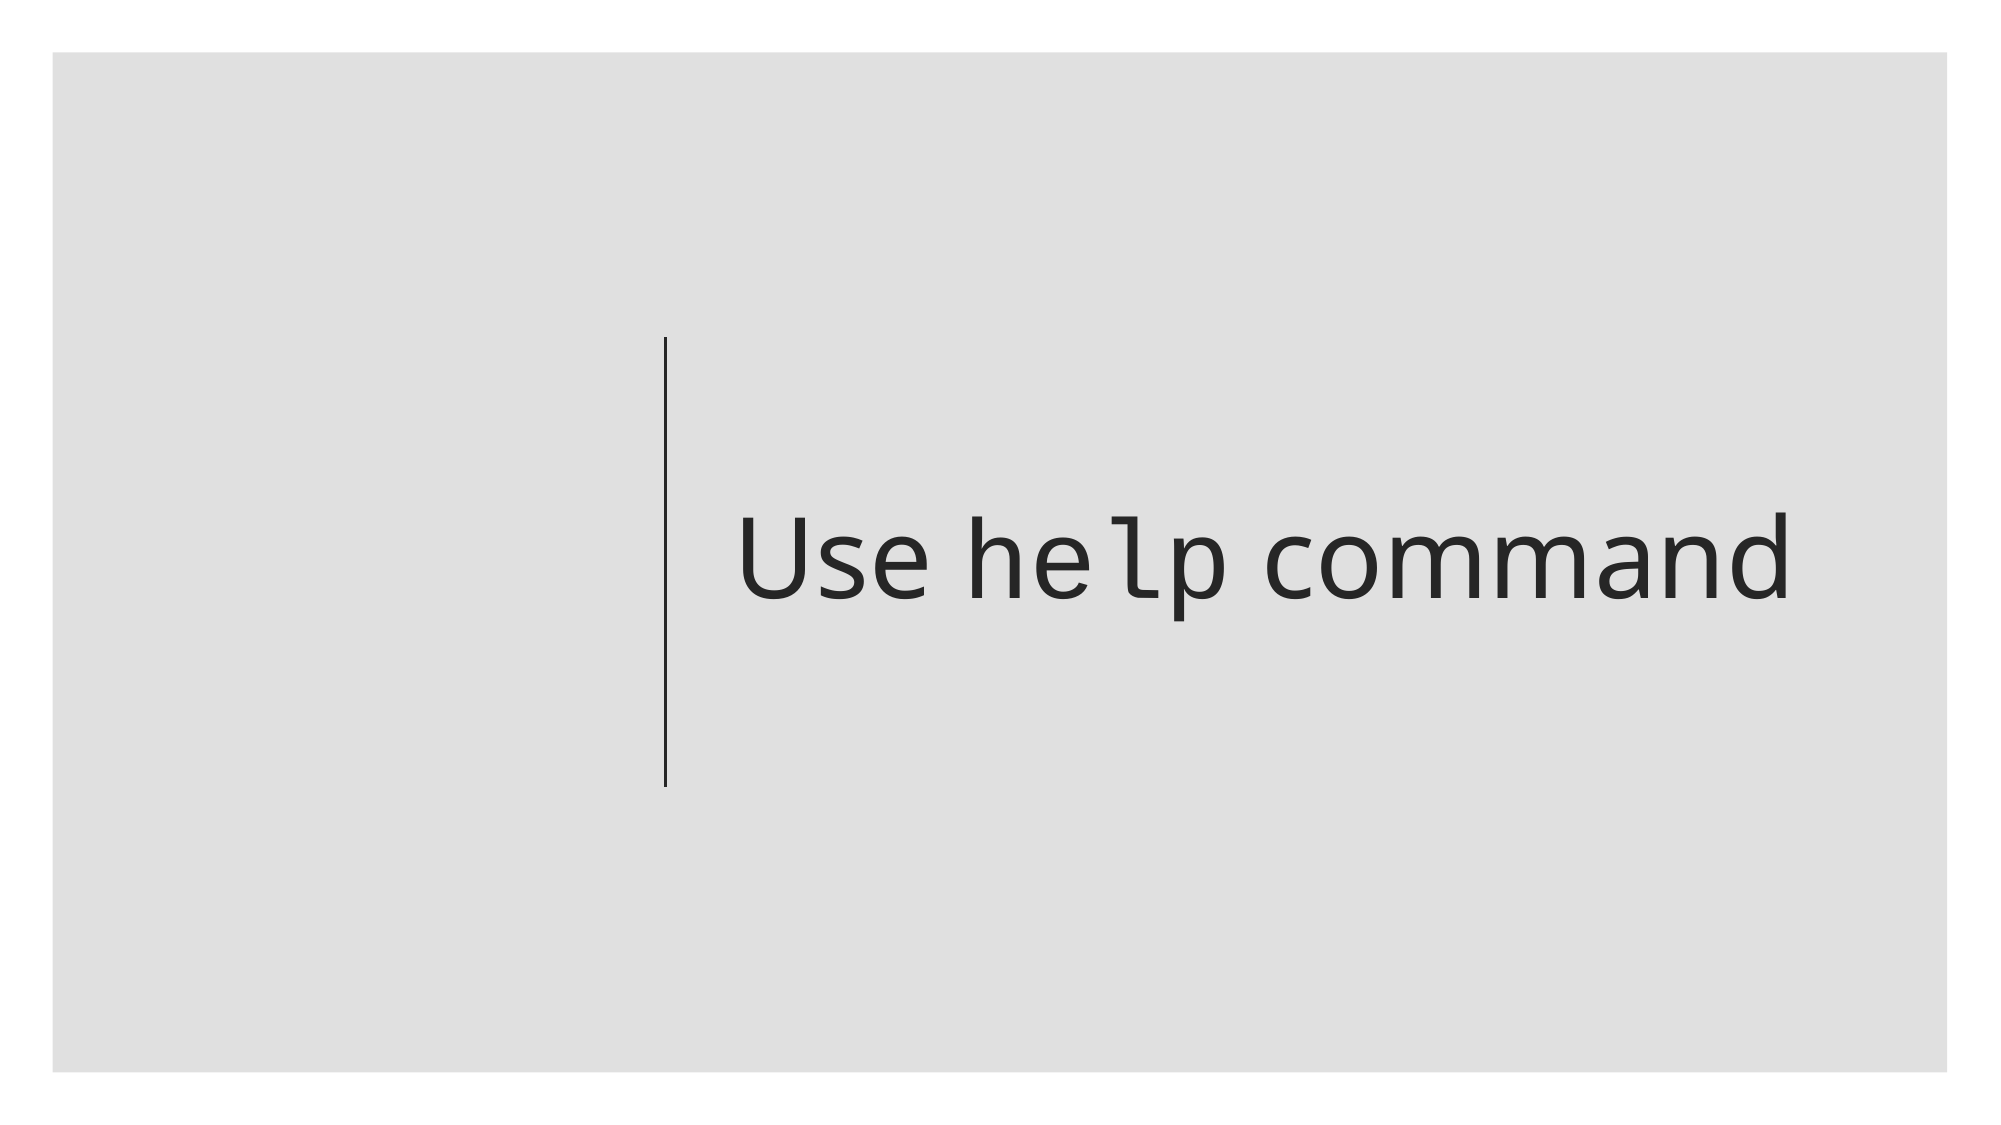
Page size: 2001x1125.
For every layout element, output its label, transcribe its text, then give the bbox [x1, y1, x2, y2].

text_box [52, 51, 1948, 1073]
title Use help command [718, 158, 1829, 967]
